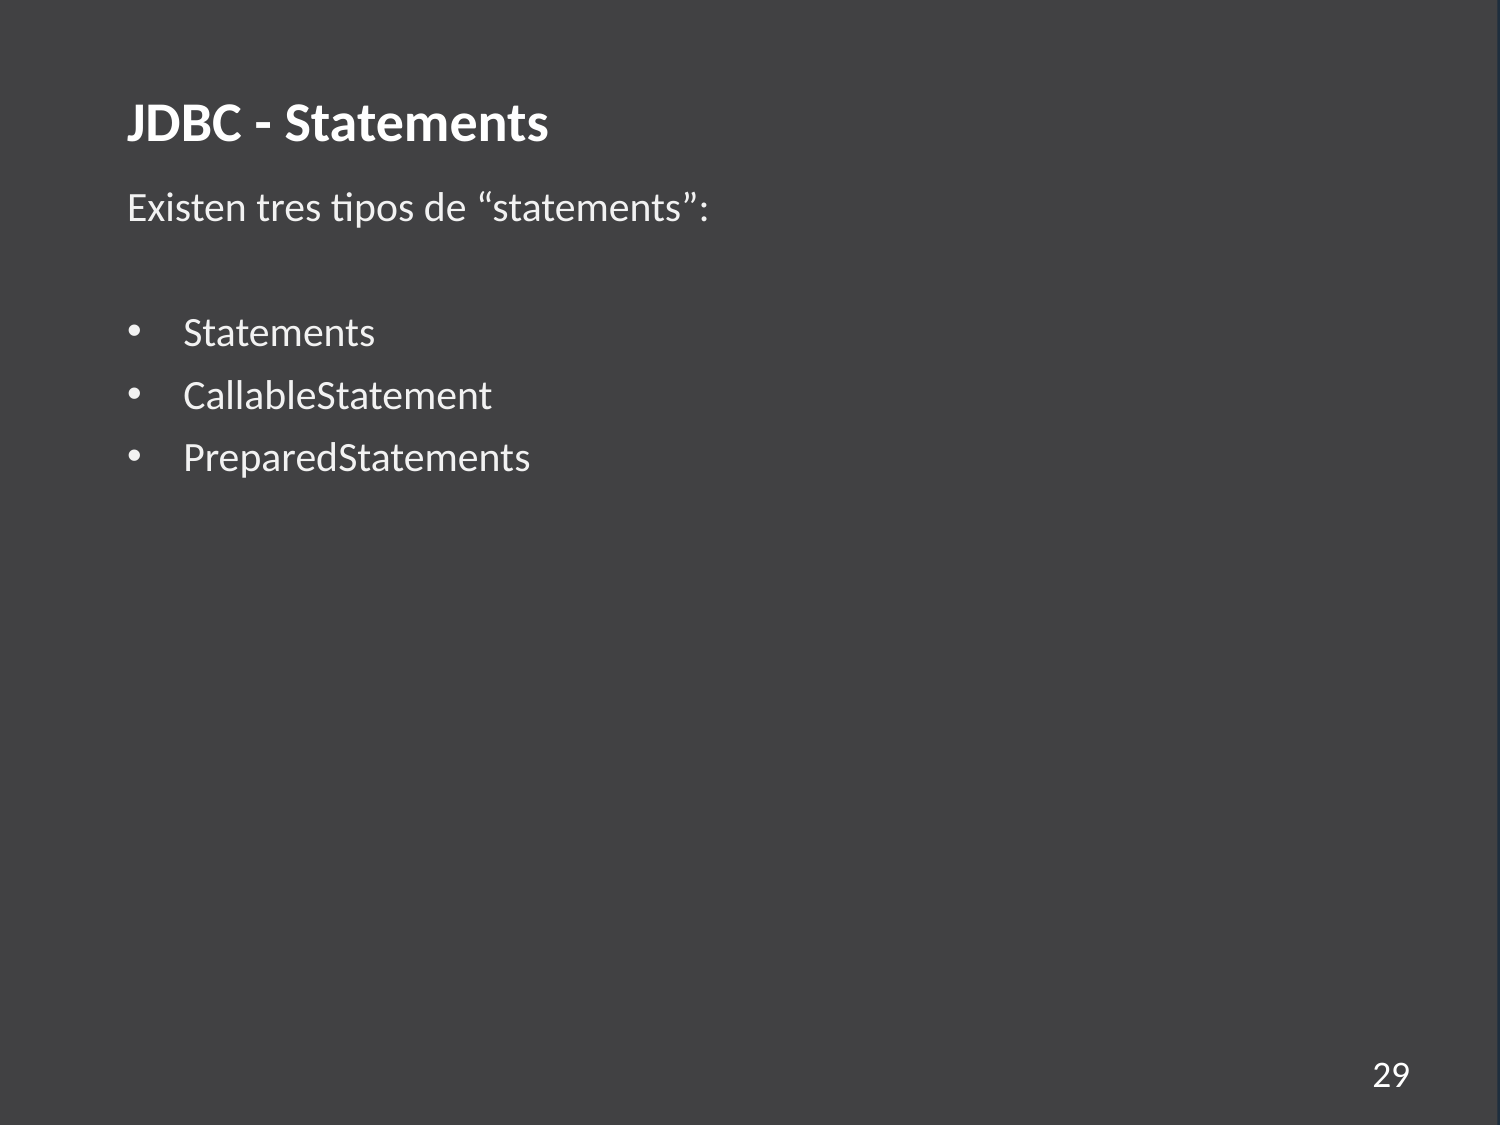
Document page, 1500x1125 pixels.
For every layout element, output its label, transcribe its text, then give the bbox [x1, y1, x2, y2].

text_box Existen tres tipos de “statements”: Statements CallableStatement PreparedStatements [112, 172, 1425, 657]
list JDBC - Statements [112, 78, 1329, 161]
text_box 29 [1281, 1042, 1425, 1103]
